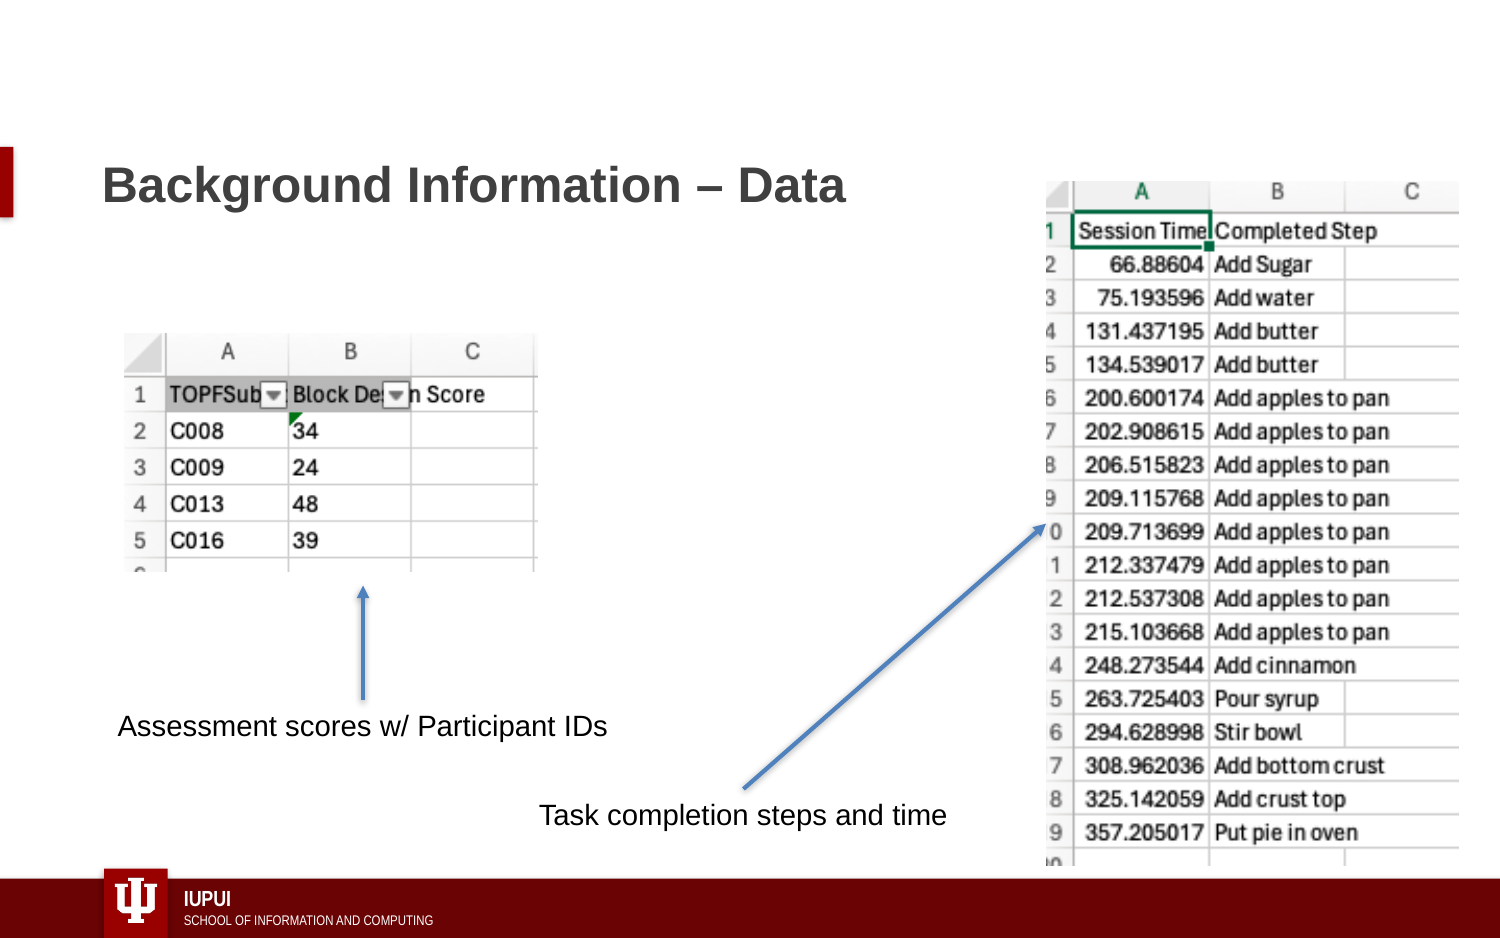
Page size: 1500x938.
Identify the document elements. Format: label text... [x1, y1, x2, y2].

text_box Assessment scores w/ Participant IDs [102, 700, 624, 750]
picture [124, 333, 538, 572]
picture [1045, 181, 1459, 866]
text_box Task completion steps and time [523, 788, 963, 839]
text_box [743, 523, 1047, 790]
title Background Information – Data [86, 138, 1400, 226]
